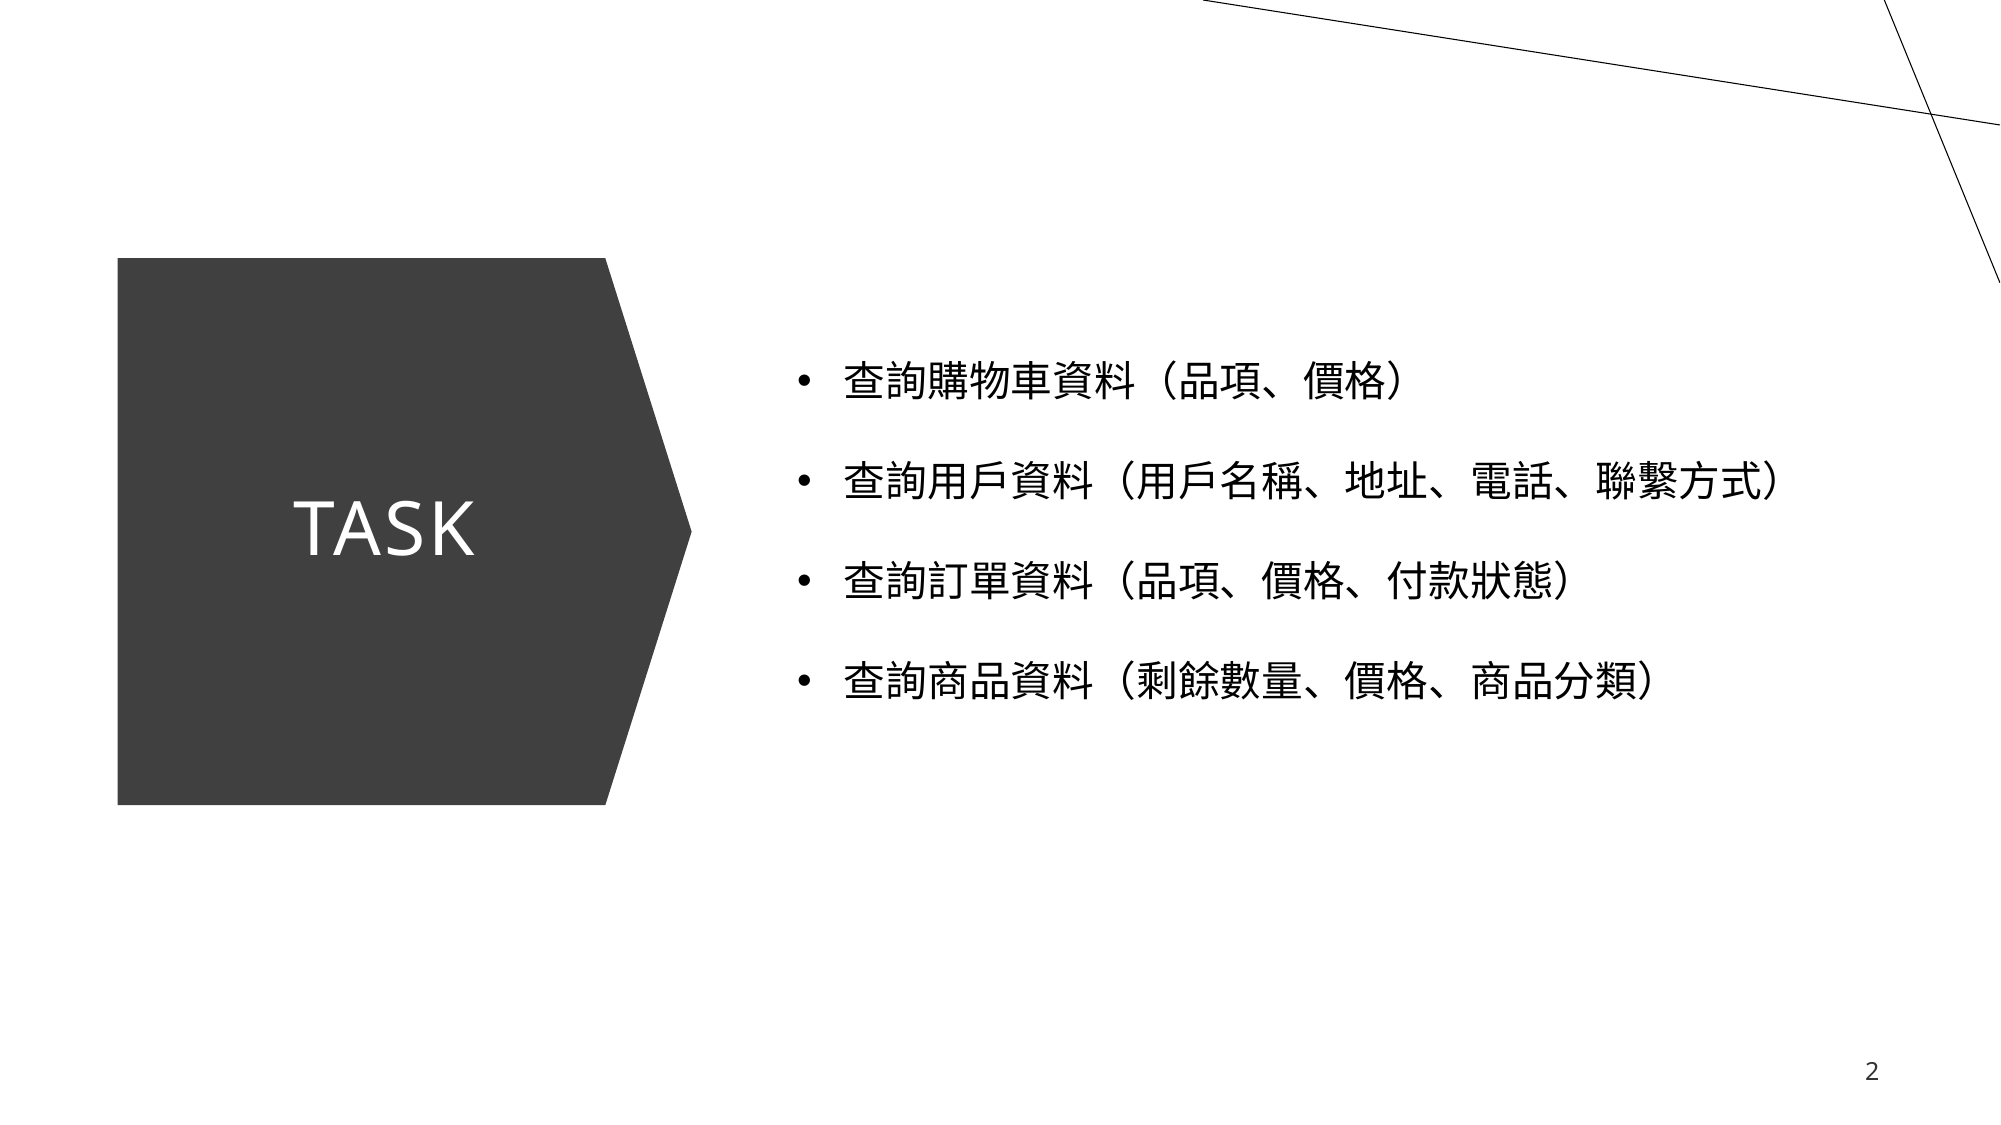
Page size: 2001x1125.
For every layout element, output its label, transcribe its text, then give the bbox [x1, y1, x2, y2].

title TASK [168, 322, 601, 741]
text_box [116, 257, 693, 807]
text_box 查詢購物車資料（品項、價格） 查詢用戶資料（用戶名稱、地址、電話、聯繫方式） 查詢訂單資料（品項、價格、付款狀態） 查詢商品資料（剩餘數量、價格、商品分類） [782, 347, 1835, 713]
slide_number 2 [1810, 1042, 1895, 1103]
